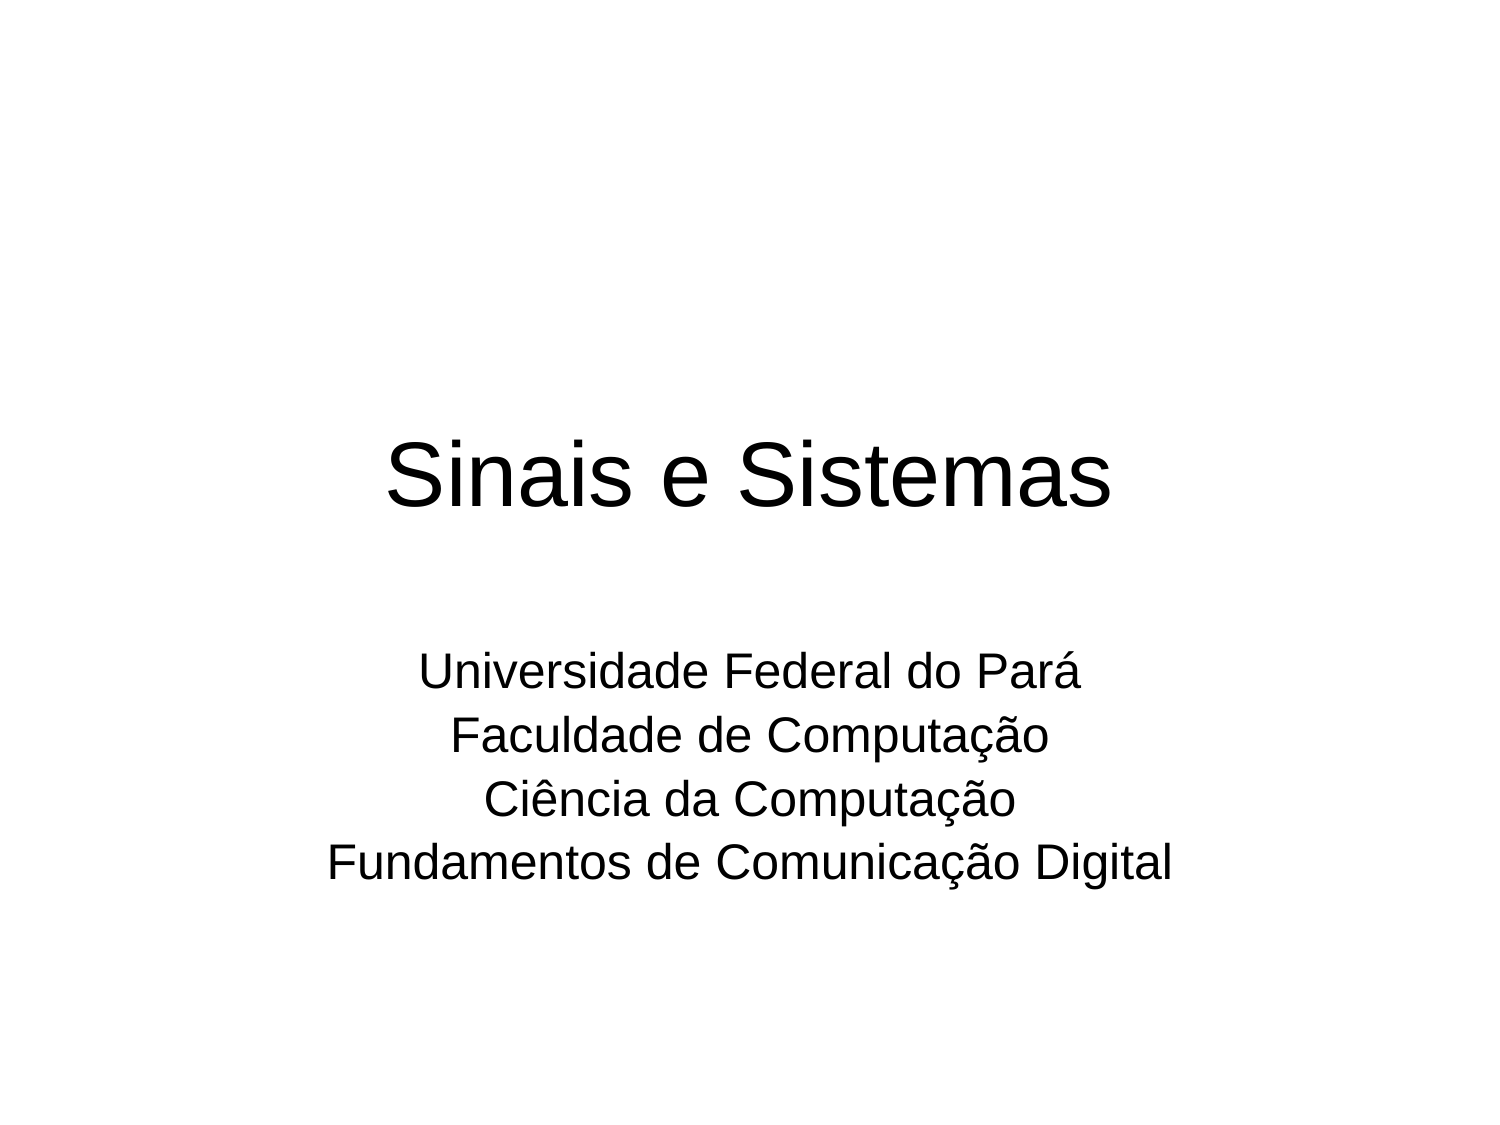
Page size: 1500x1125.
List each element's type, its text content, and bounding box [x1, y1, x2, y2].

subtitle Universidade Federal do Pará Faculdade de Computação Ciência da Computação Fundamentos de Comunicação Digital [225, 637, 1275, 925]
title Sinais e Sistemas [112, 349, 1388, 591]
